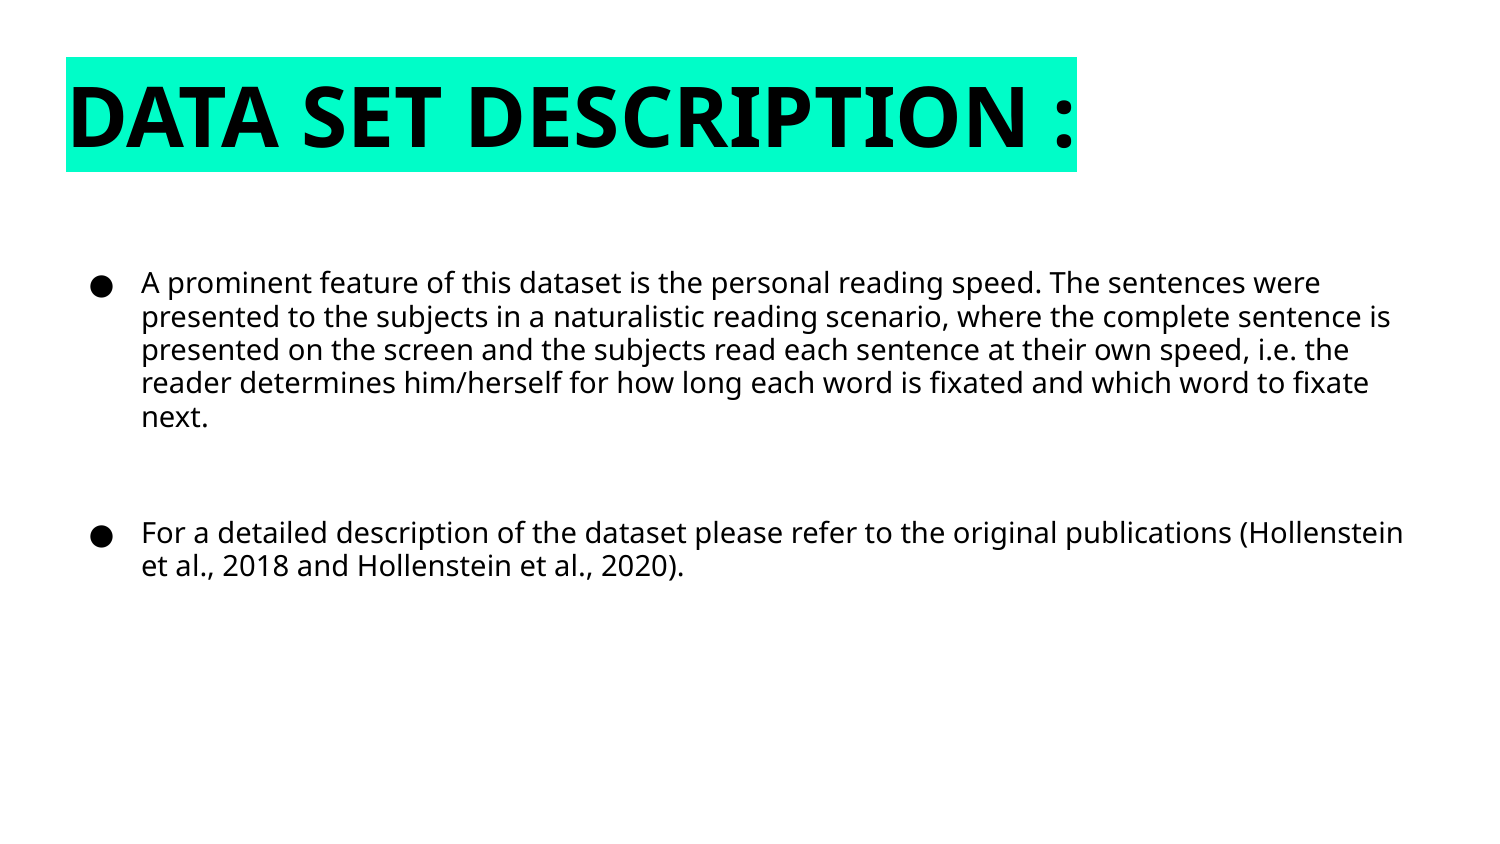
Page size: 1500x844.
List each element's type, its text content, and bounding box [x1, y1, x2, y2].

title DATA SET DESCRIPTION : [51, 48, 1449, 180]
list A prominent feature of this dataset is the personal reading speed. The sentences were presented to the subjects in a naturalistic reading scenario, where the complete sentence is presented on the screen and the subjects read each sentence at their own speed, i.e. the reader determines him/herself for how long each word is fixated and which word to fixate next. For a detailed description of the dataset please refer to the original publications (Hollenstein et al., 2018 and Hollenstein et al., 2020). [51, 252, 1449, 750]
